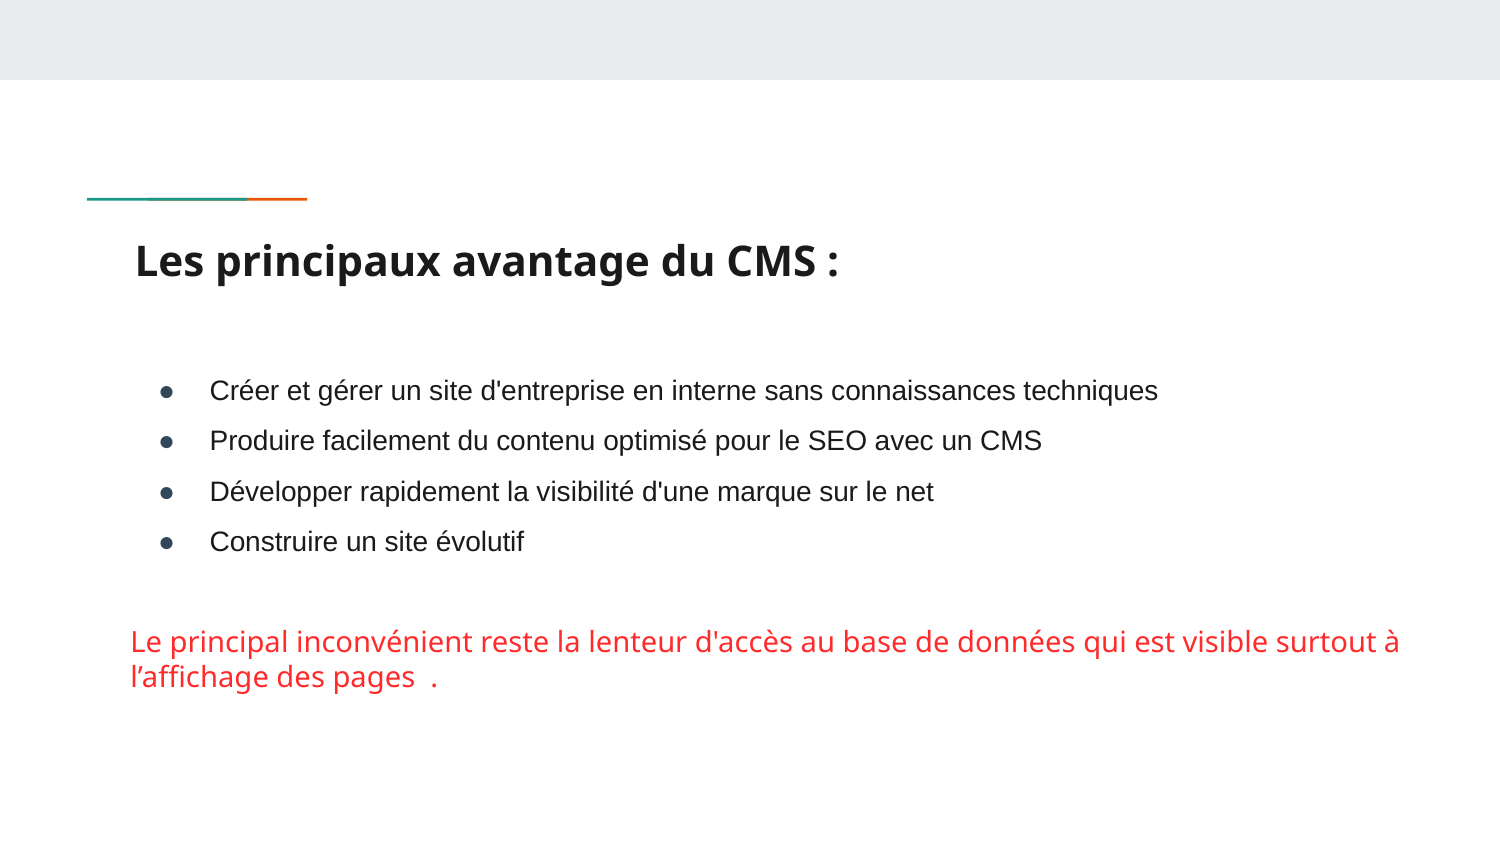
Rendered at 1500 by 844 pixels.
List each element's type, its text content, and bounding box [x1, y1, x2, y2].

title Les principaux avantage du CMS : [119, 216, 1381, 305]
list Créer et gérer un site d'entreprise en interne sans connaissances techniques Produire facilement du contenu optimisé pour le SEO avec un CMS Développer rapidement la visibilité d'une marque sur le net Construire un site évolutif [119, 341, 1381, 577]
text_box Le principal inconvénient reste la lenteur d'accès au base de données qui est visible surtout à l’affichage des pages . [115, 608, 1451, 708]
